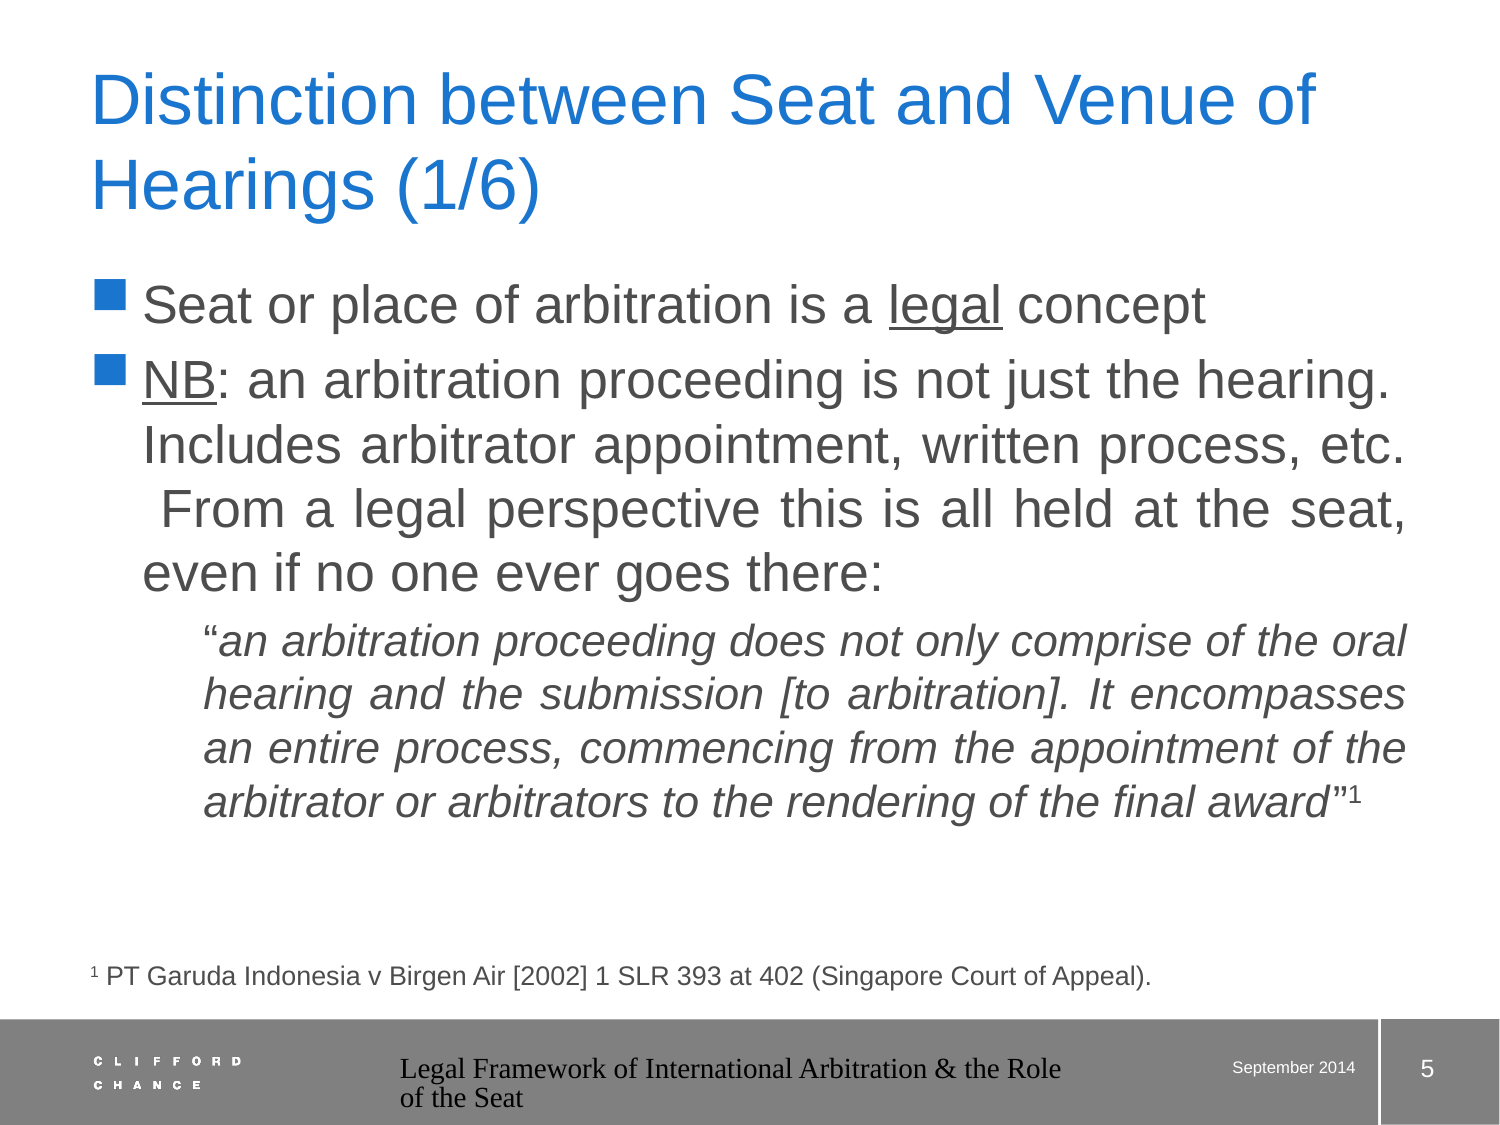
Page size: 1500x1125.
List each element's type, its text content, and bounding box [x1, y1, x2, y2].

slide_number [1098, 1037, 1372, 1098]
list Seat or place of arbitration is a legal concept NB: an arbitration proceeding is not just the hearing. Includes arbitrator appointment, written process, etc. From a legal perspective this is all held at the seat, even if no one ever goes there: “an arbitration proceeding does not only comprise of the oral hearing and the submission [to arbitration]. It encompasses an entire process, commencing from the appointment of the arbitrator or arbitrators to the rendering of the final award”1 1 PT Garuda Indonesia v Birgen Air [2002] 1 SLR 393 at 402 (Singapore Court of Appeal). [75, 262, 1425, 1005]
footer Legal Framework of International Arbitration & the Role of the Seat [384, 1037, 1090, 1097]
picture [0, 1023, 414, 1125]
slide_number 5 [1382, 1019, 1473, 1115]
title Distinction between Seat and Venue of Hearings (1/6) [75, 45, 1425, 233]
